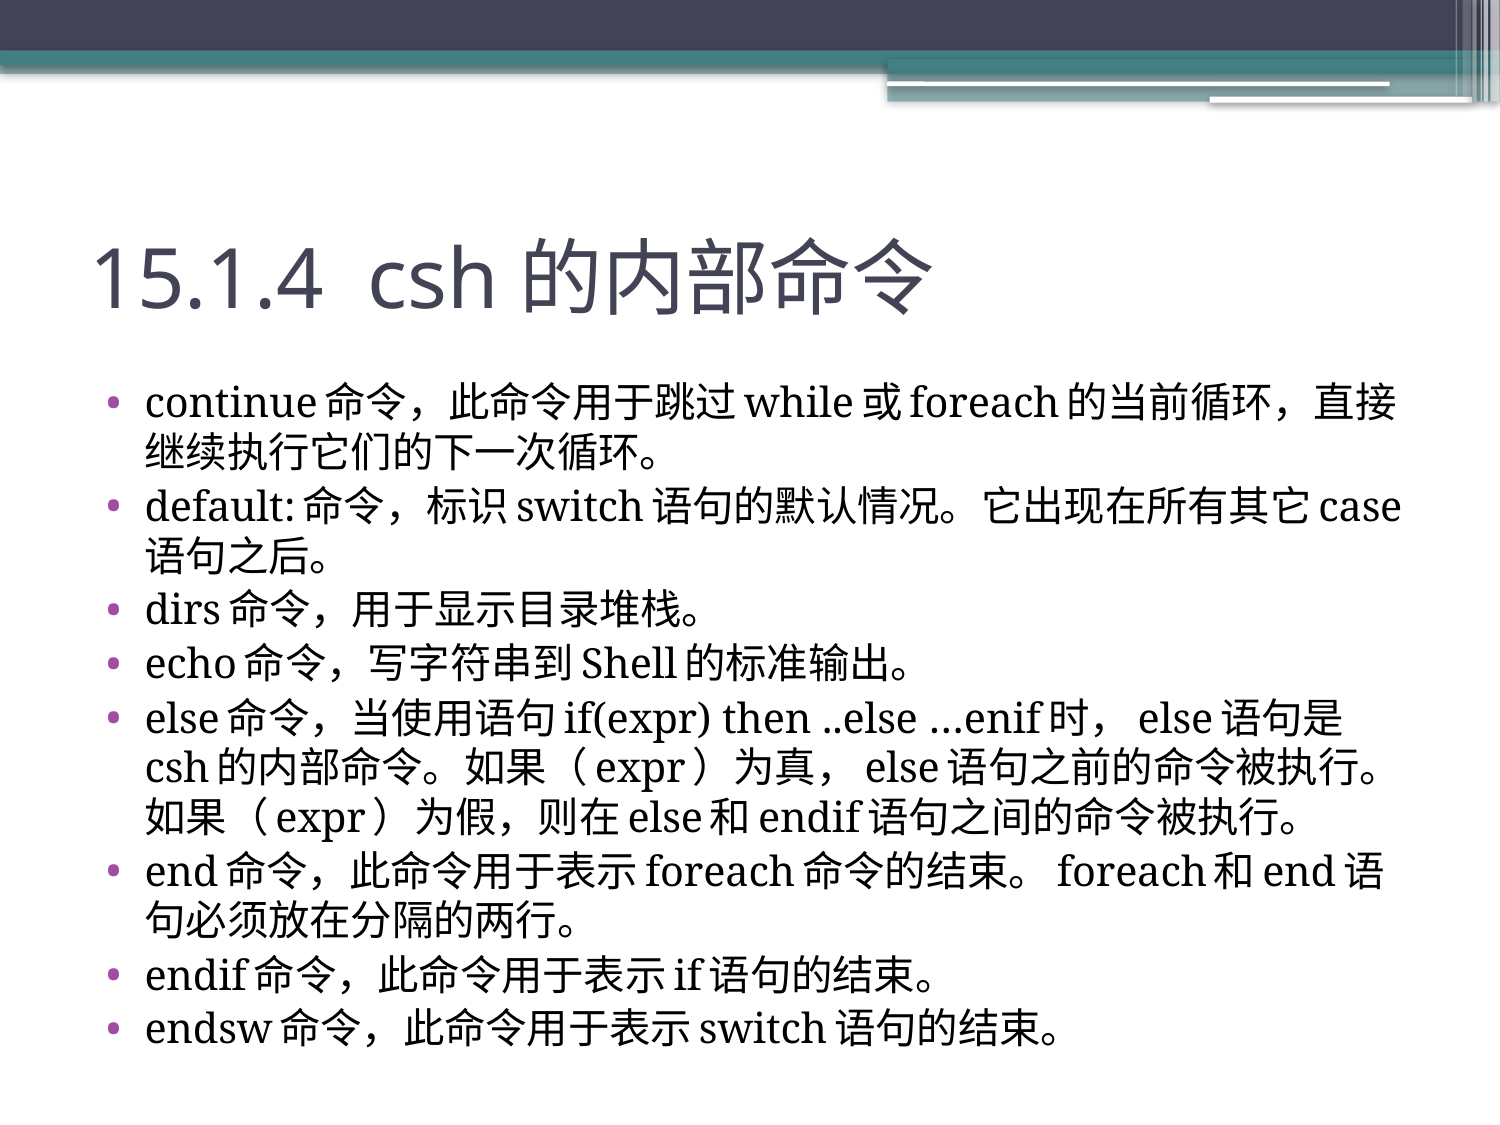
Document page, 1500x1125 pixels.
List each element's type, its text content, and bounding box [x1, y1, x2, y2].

title 15.1.4 csh的内部命令 [75, 187, 1425, 363]
list continue命令，此命令用于跳过while或foreach的当前循环，直接继续执行它们的下一次循环。 default:命令，标识switch语句的默认情况。它出现在所有其它case语句之后。 dirs命令，用于显示目录堆栈。 echo命令，写字符串到Shell的标准输出。 else命令，当使用语句if(expr) then ..else …enif时，else语句是csh的内部命令。如果（expr）为真，else语句之前的命令被执行。如果（expr）为假，则在else和endif语句之间的命令被执行。 end命令，此命令用于表示foreach命令的结束。foreach和end语句必须放在分隔的两行。 endif命令，此命令用于表示if语句的结束。 endsw命令，此命令用于表示switch语句的结束。 [75, 368, 1425, 1079]
